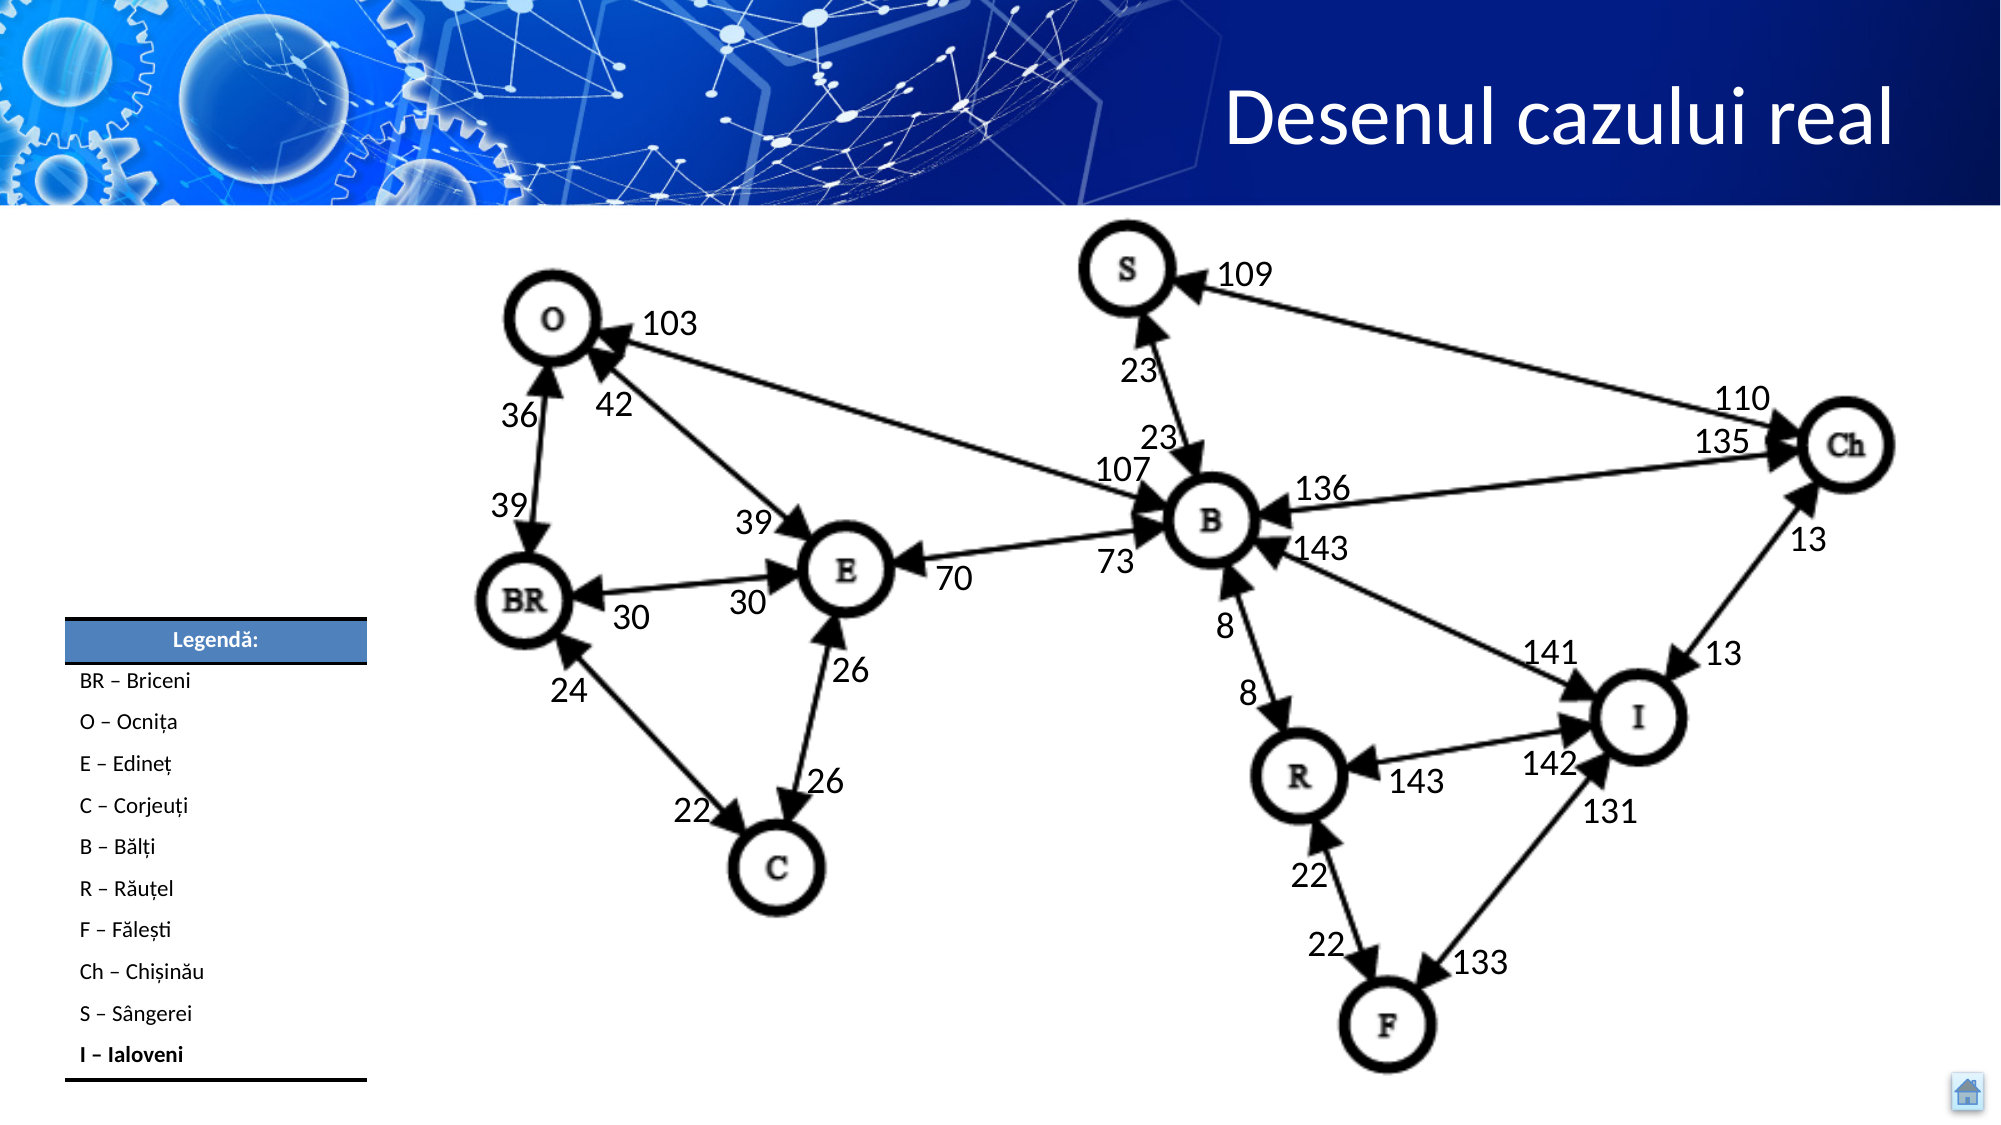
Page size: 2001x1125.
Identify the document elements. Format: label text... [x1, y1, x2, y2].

table_cell F – Fălești [65, 913, 367, 955]
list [469, 212, 1906, 1088]
table_cell R – Răuțel [65, 872, 367, 913]
table_cell Ch – Chișinău [65, 955, 367, 996]
text_box [1954, 1075, 1982, 1109]
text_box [474, 241, 1843, 991]
table_cell S – Sângerei [65, 996, 367, 1038]
title Desenul cazului real [104, 28, 1912, 196]
table_cell O – Ocnița [65, 705, 367, 747]
table_cell B – Bălți [65, 830, 367, 872]
table_cell BR – Briceni [65, 665, 367, 705]
table_header Legendă: [65, 621, 367, 662]
table_cell I – Ialoveni [65, 1038, 367, 1078]
table_cell E – Edineț [65, 747, 367, 788]
picture [0, 0, 2001, 1125]
table_cell C – Corjeuți [65, 788, 367, 830]
